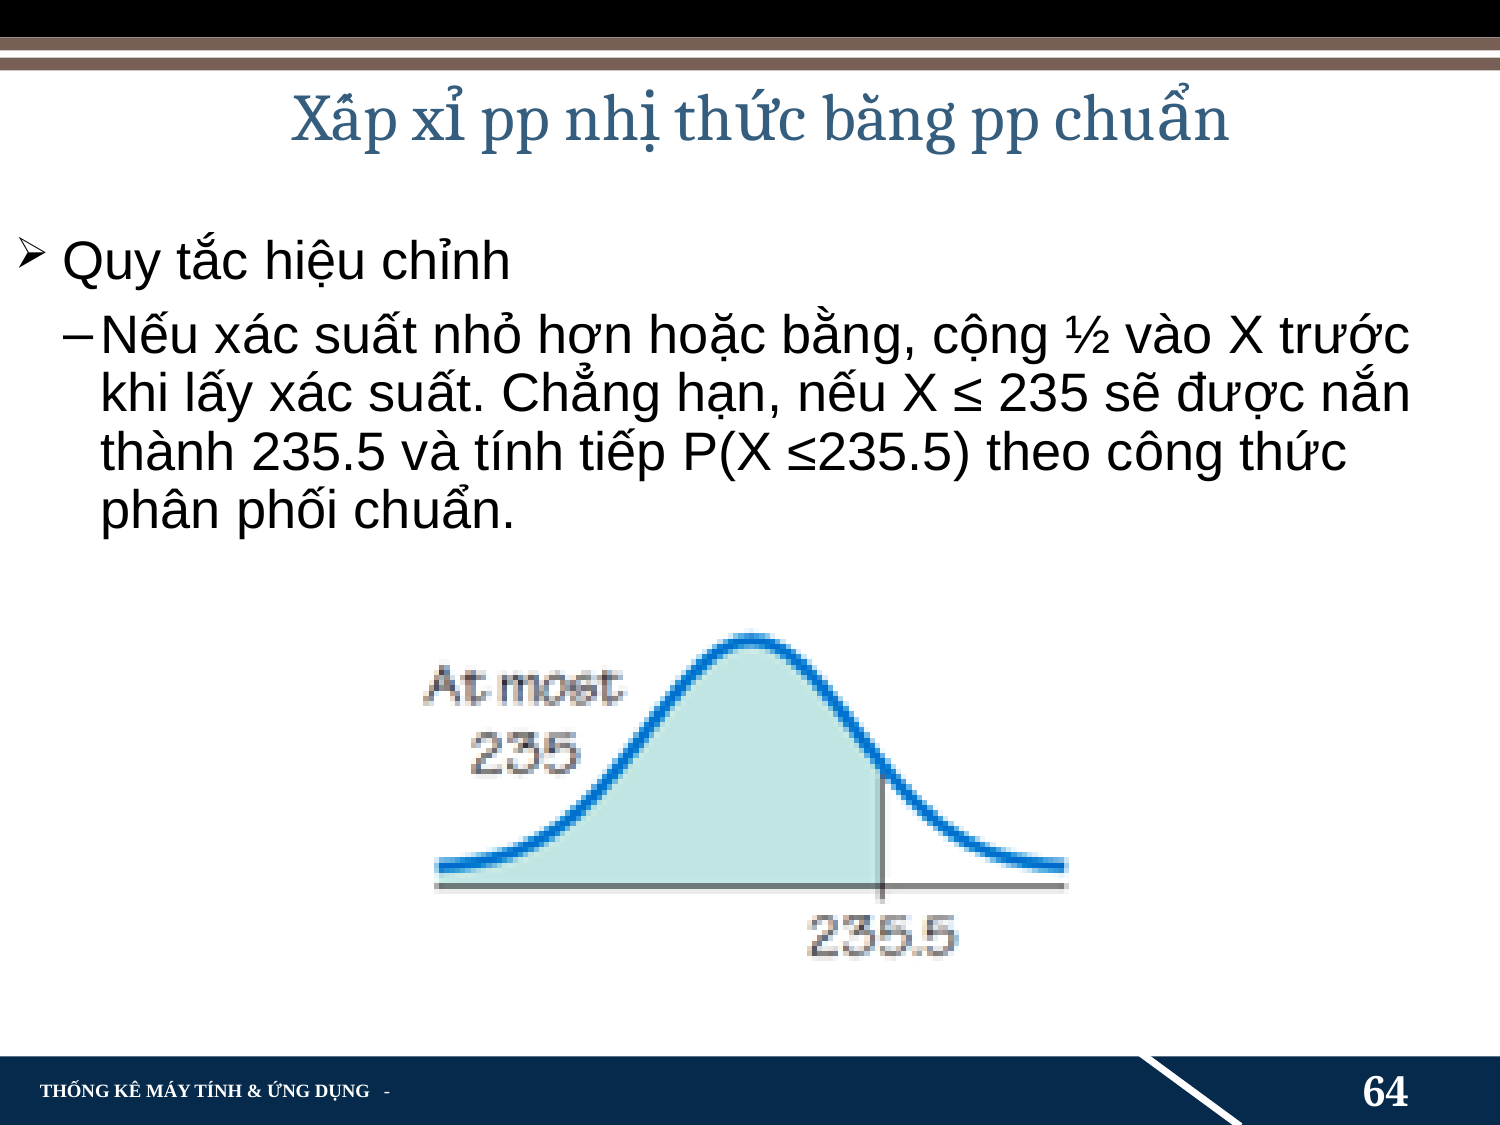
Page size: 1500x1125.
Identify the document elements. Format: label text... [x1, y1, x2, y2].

picture [387, 587, 1138, 988]
title Xấp xỉ pp nhị thức bằng pp chuẩn [162, 75, 1363, 224]
slide_number 64 [1347, 1074, 1463, 1113]
list Quy tắc hiệu chỉnh Nếu xác suất nhỏ hơn hoặc bằng, cộng ½ vào X trước khi lấy xác suất. Chẳng hạn, nếu X ≤ 235 sẽ được nắn thành 235.5 và tính tiếp P(X ≤235.5) theo công thức phân phối chuẩn. [0, 224, 1500, 1075]
